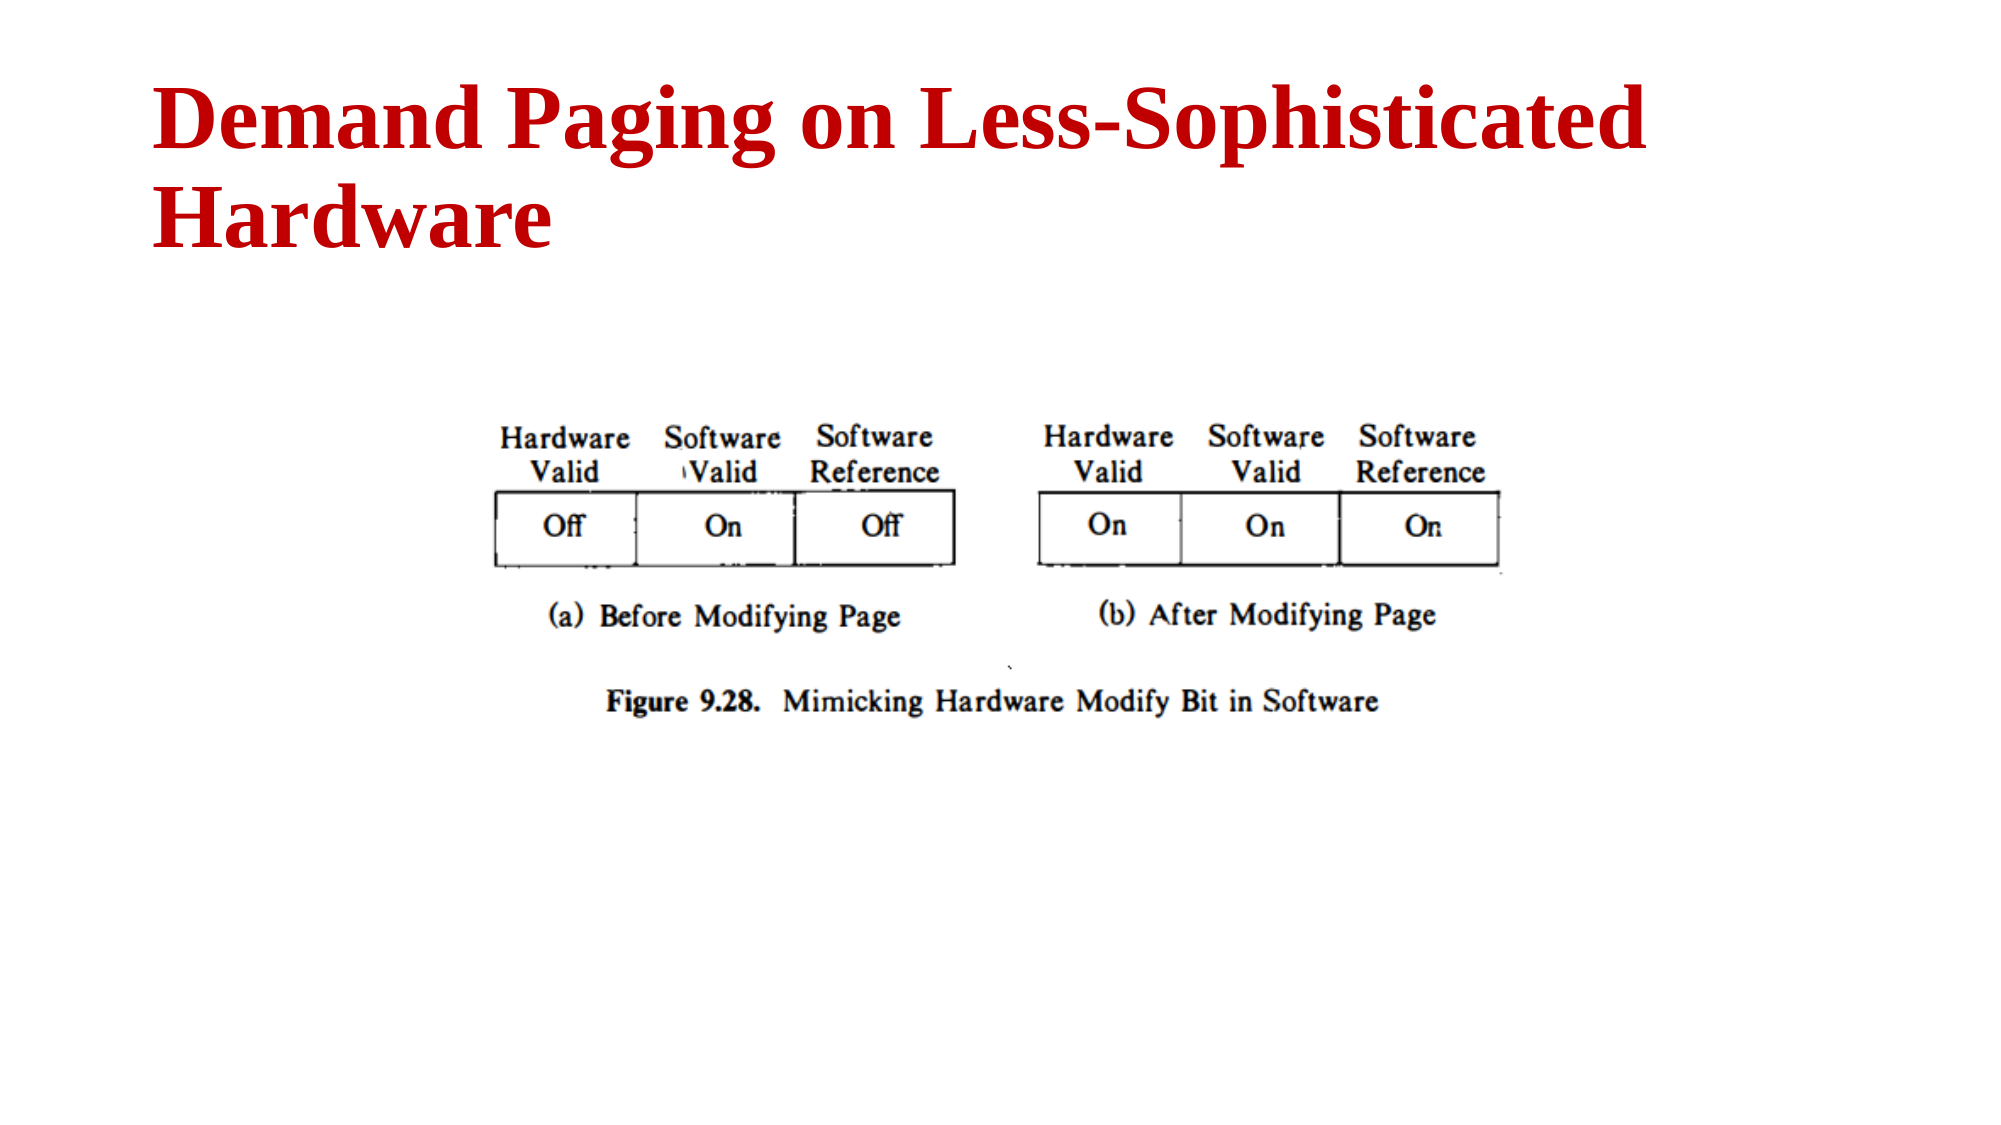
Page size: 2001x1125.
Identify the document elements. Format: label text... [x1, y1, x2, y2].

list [466, 386, 1534, 739]
title Demand Paging on Less-Sophisticated Hardware [137, 59, 1863, 278]
